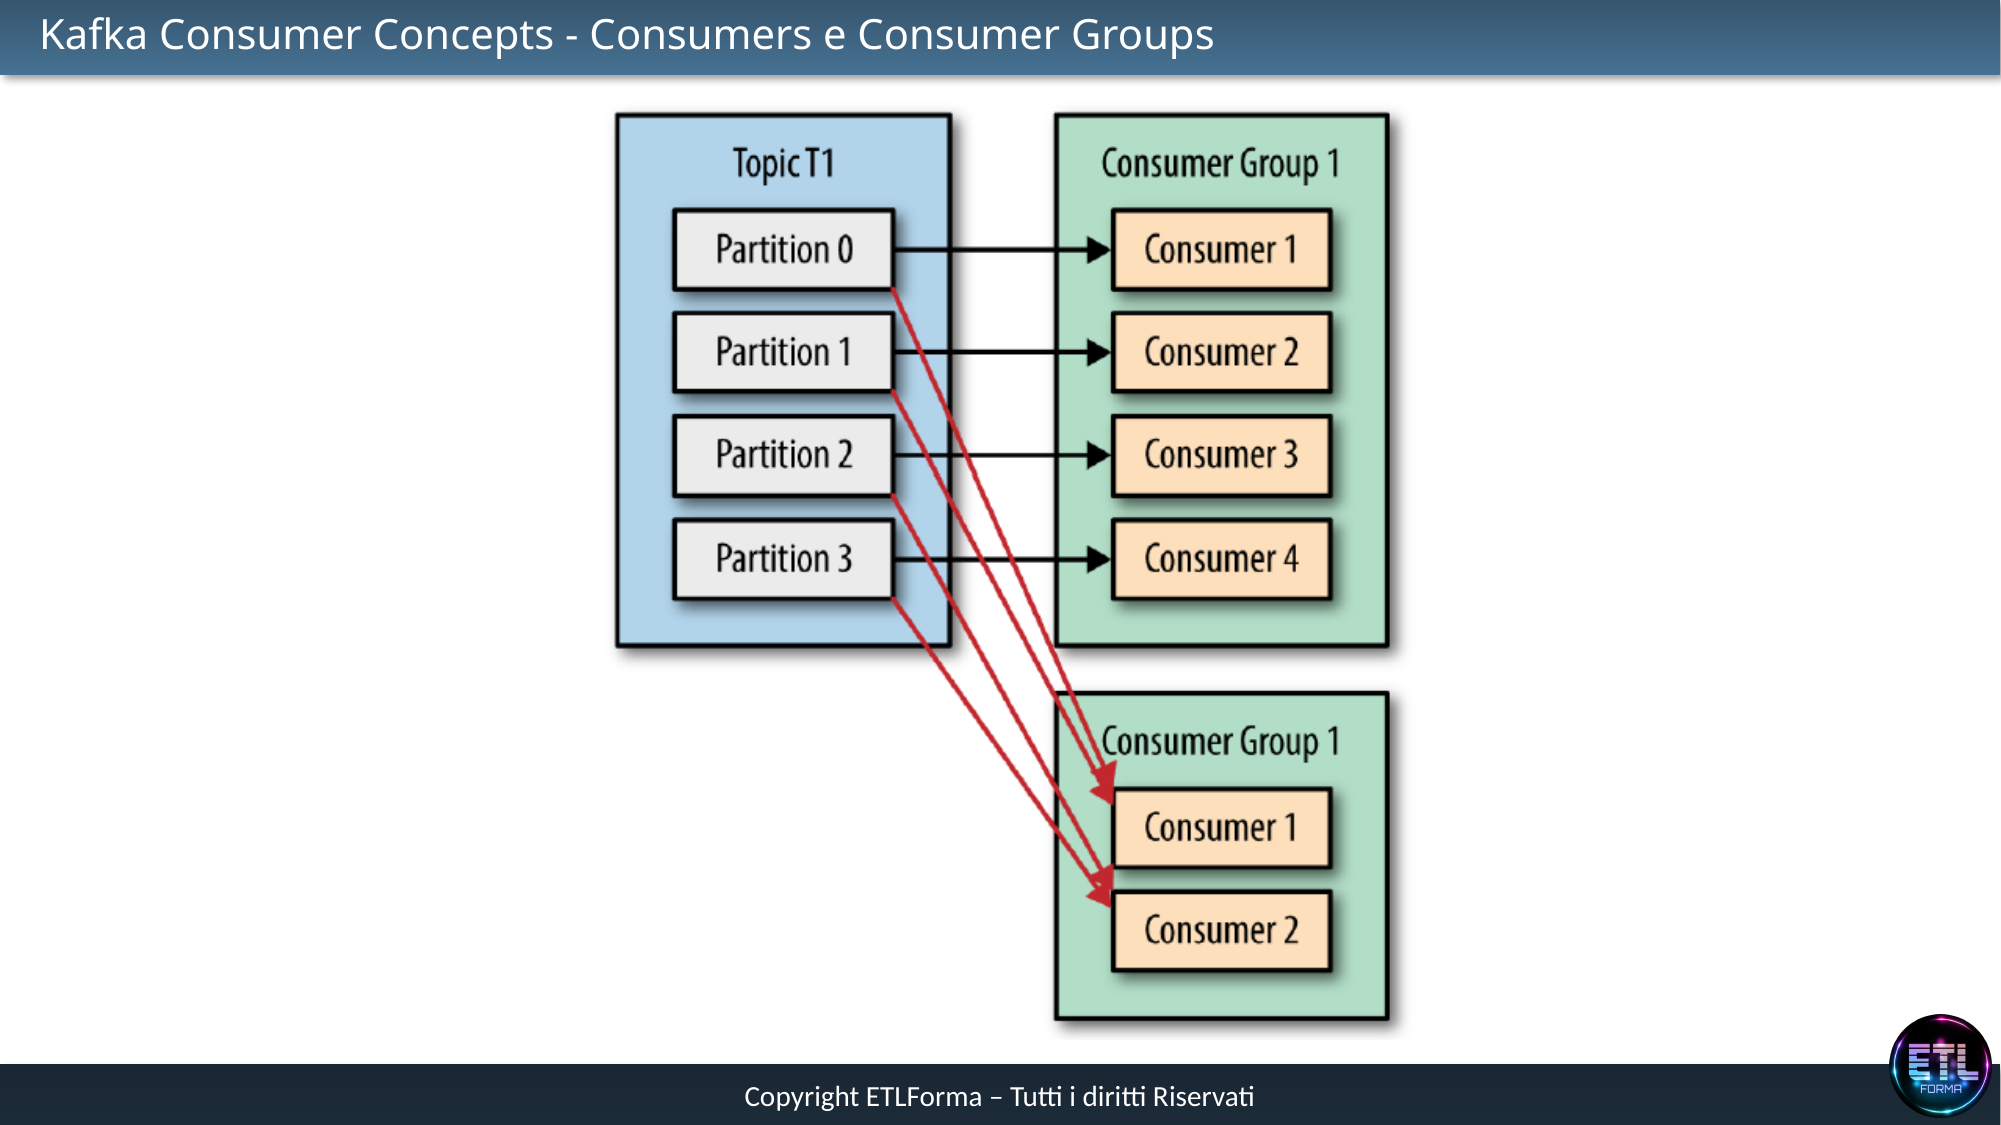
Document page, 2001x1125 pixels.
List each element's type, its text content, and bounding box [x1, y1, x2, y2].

picture [585, 95, 1415, 1040]
picture [1889, 1014, 1992, 1118]
text_box [17, 103, 1892, 1042]
title Kafka Consumer Concepts - Consumers e Consumer Groups [24, 10, 1984, 63]
